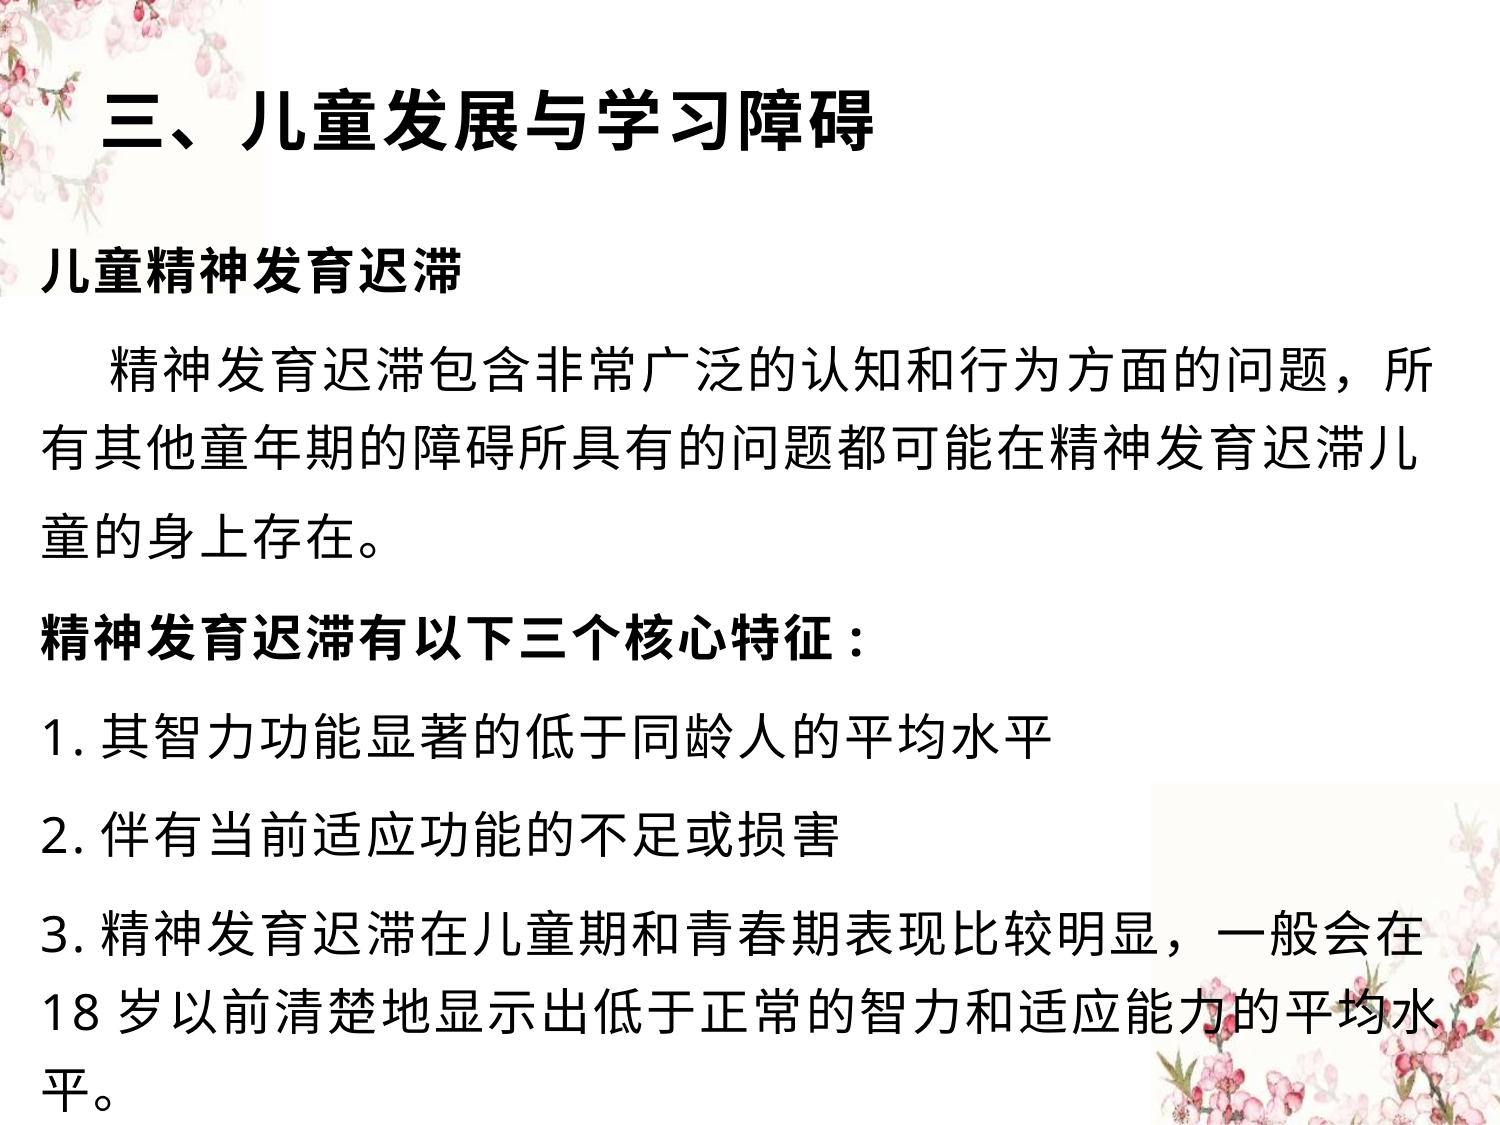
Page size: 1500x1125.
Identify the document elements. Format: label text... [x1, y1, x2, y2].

list 儿童精神发育迟滞 精神发育迟滞包含非常广泛的认知和行为方面的问题，所有其他童年期的障碍所具有的问题都可能在精神发育迟滞儿童的身上存在。 精神发育迟滞有以下三个核心特征: 1.其智力功能显著的低于同龄人的平均水平 2.伴有当前适应功能的不足或损害 3.精神发育迟滞在儿童期和青春期表现比较明显，一般会在18岁以前清楚地显示出低于正常的智力和适应能力的平均水平。 [23, 221, 1477, 788]
picture [1151, 783, 1500, 1124]
picture [0, 0, 265, 297]
title 三、儿童发展与学习障碍 [82, 72, 1418, 146]
